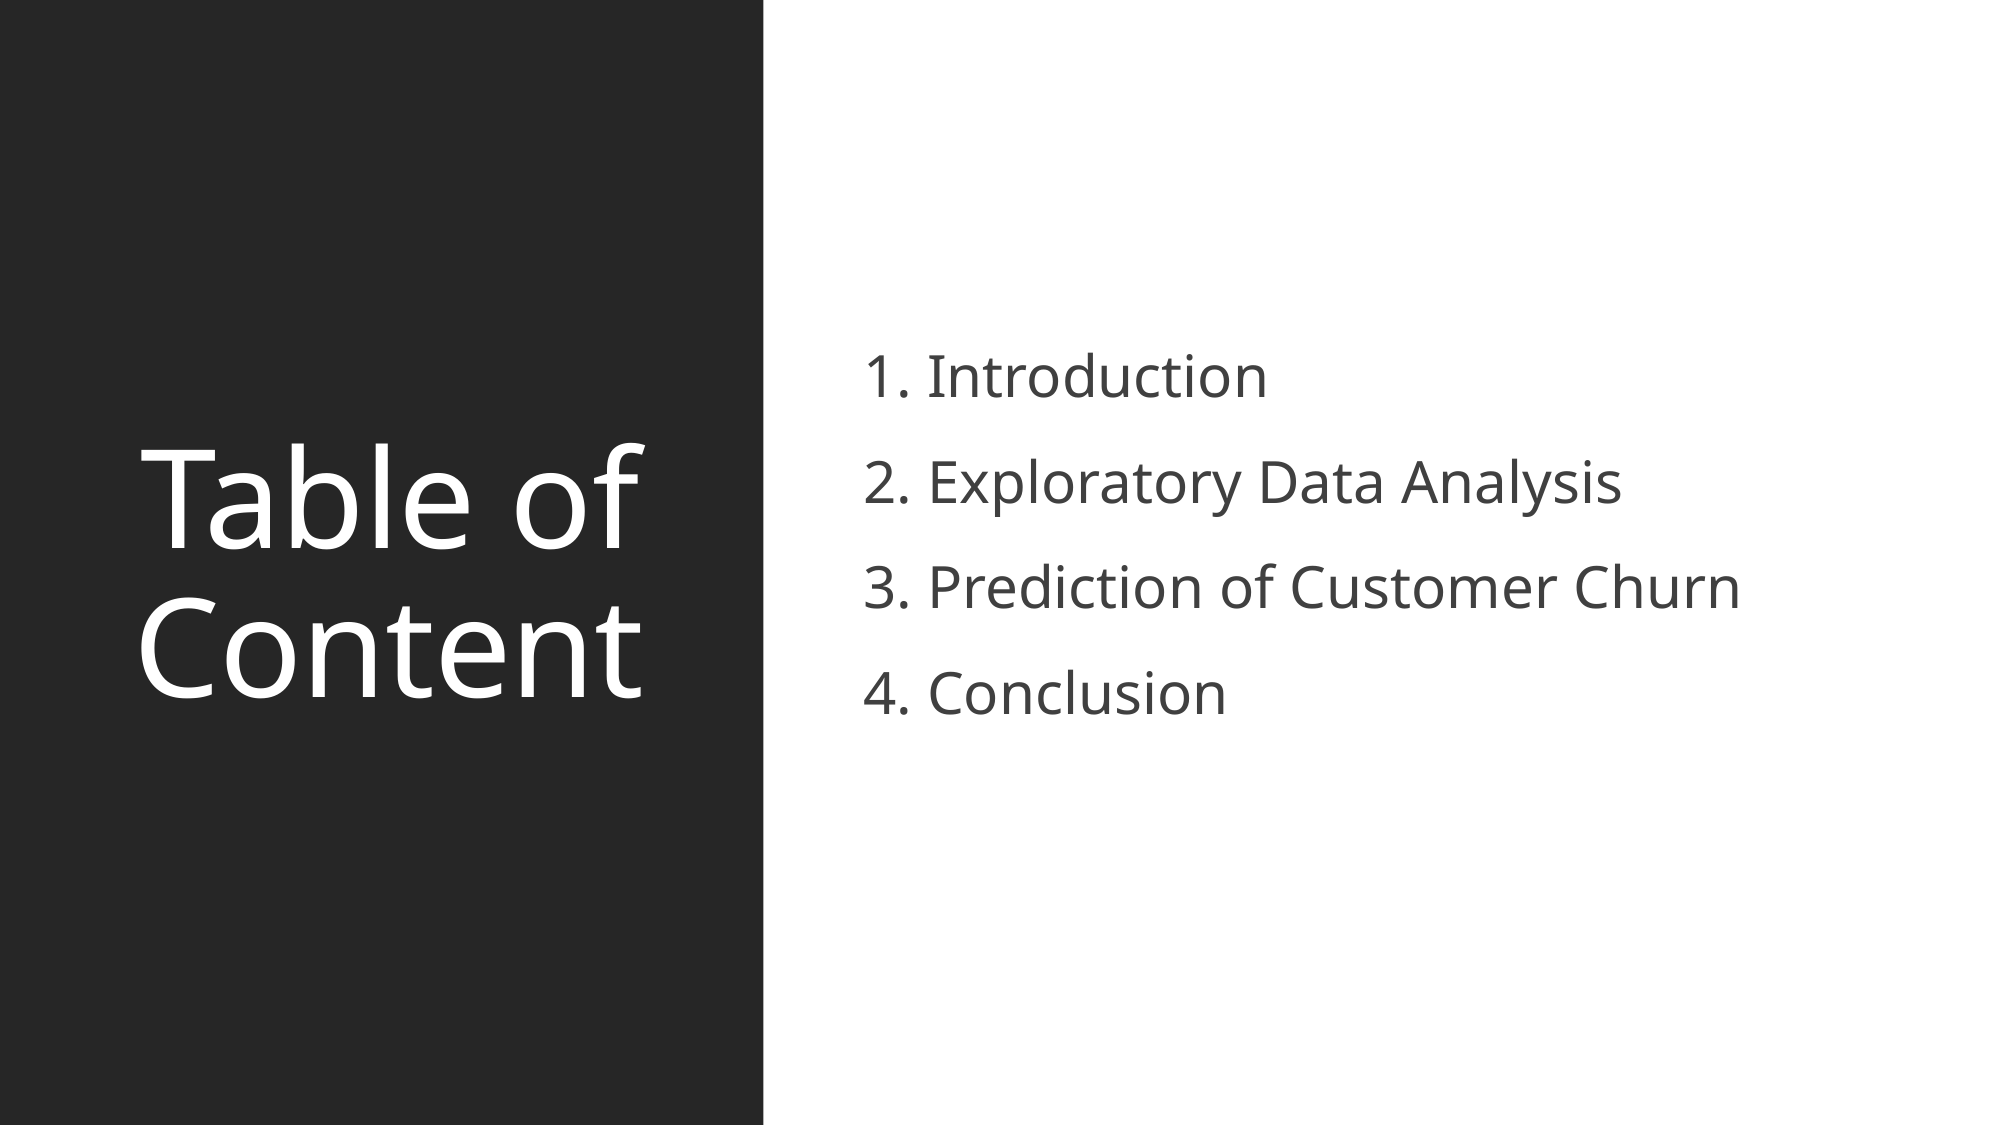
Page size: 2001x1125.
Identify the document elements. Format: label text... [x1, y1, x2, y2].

title Table of Content [100, 390, 678, 735]
list 1. Introduction 2. Exploratory Data Analysis 3. Prediction of Customer Churn 4. Conclusion [848, 324, 1966, 905]
